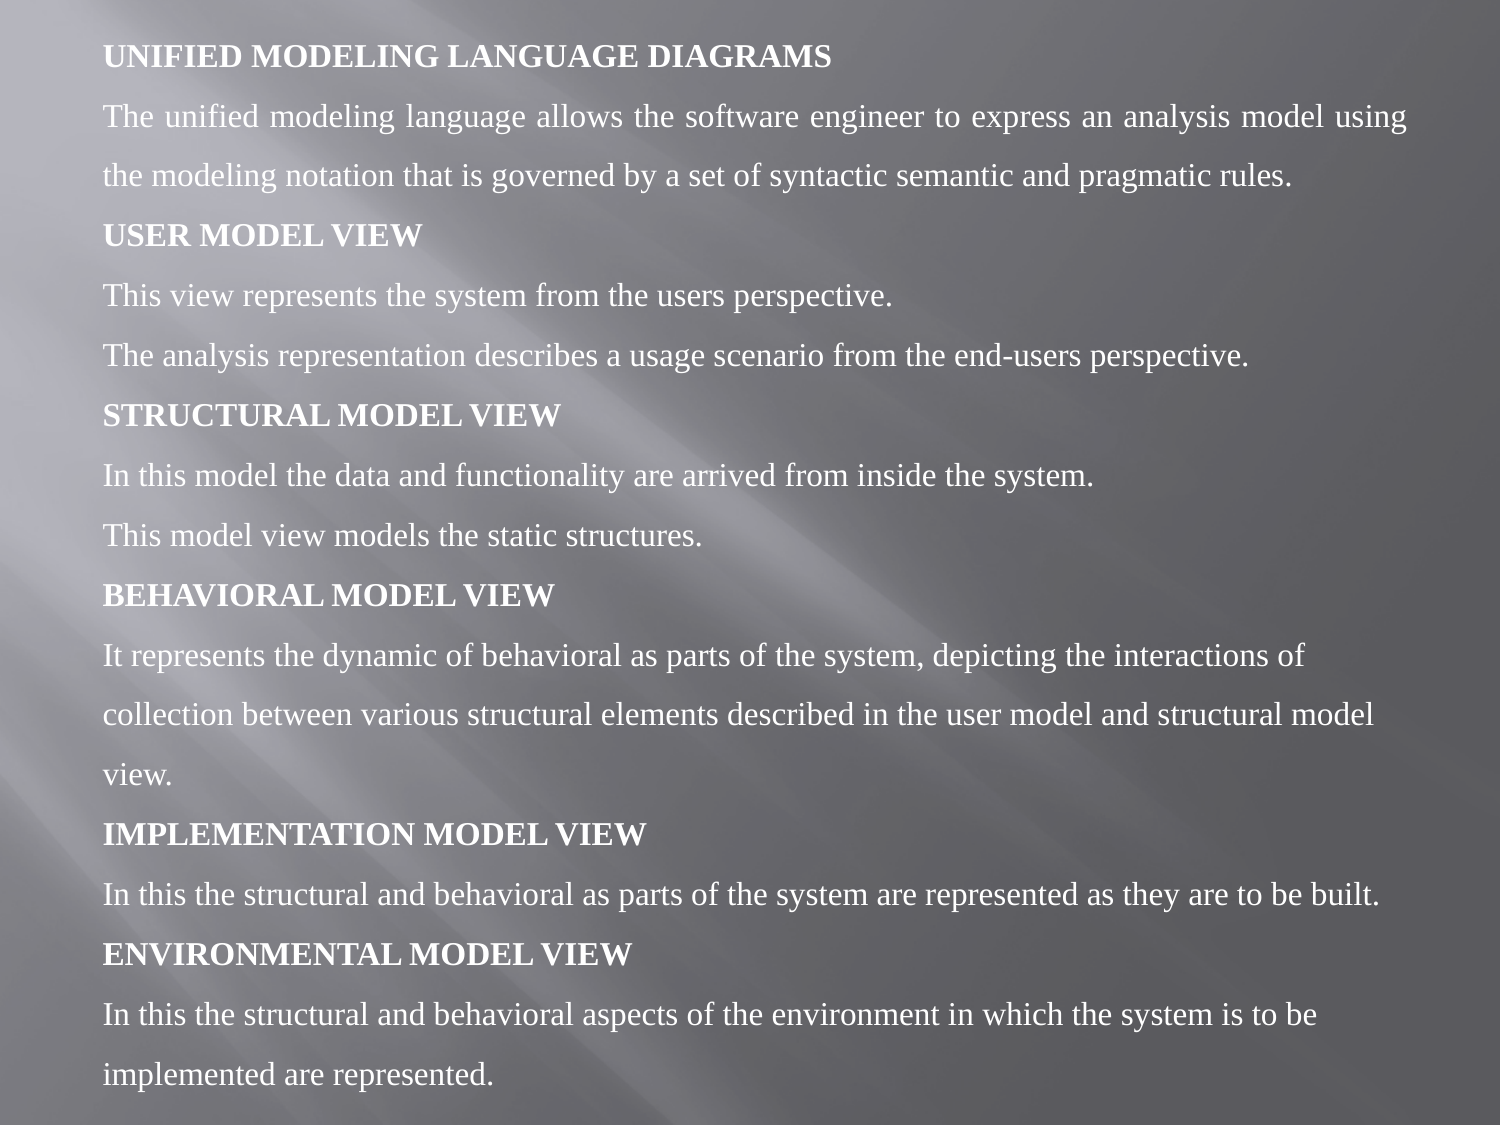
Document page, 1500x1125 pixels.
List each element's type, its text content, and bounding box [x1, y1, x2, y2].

text_box UNIFIED MODELING LANGUAGE DIAGRAMS The unified modeling language allows the software engineer to express an analysis model using the modeling notation that is governed by a set of syntactic semantic and pragmatic rules. USER MODEL VIEW This view represents the system from the users perspective. The analysis representation describes a usage scenario from the end-users perspective. STRUCTURAL MODEL VIEW In this model the data and functionality are arrived from inside the system. This model view models the static structures. BEHAVIORAL MODEL VIEW It represents the dynamic of behavioral as parts of the system, depicting the interactions of collection between various structural elements described in the user model and structural model view. IMPLEMENTATION MODEL VIEW In this the structural and behavioral as parts of the system are represented as they are to be built. ENVIRONMENTAL MODEL VIEW In this the structural and behavioral aspects of the environment in which the system is to be implemented are represented. [87, 6, 1425, 1100]
